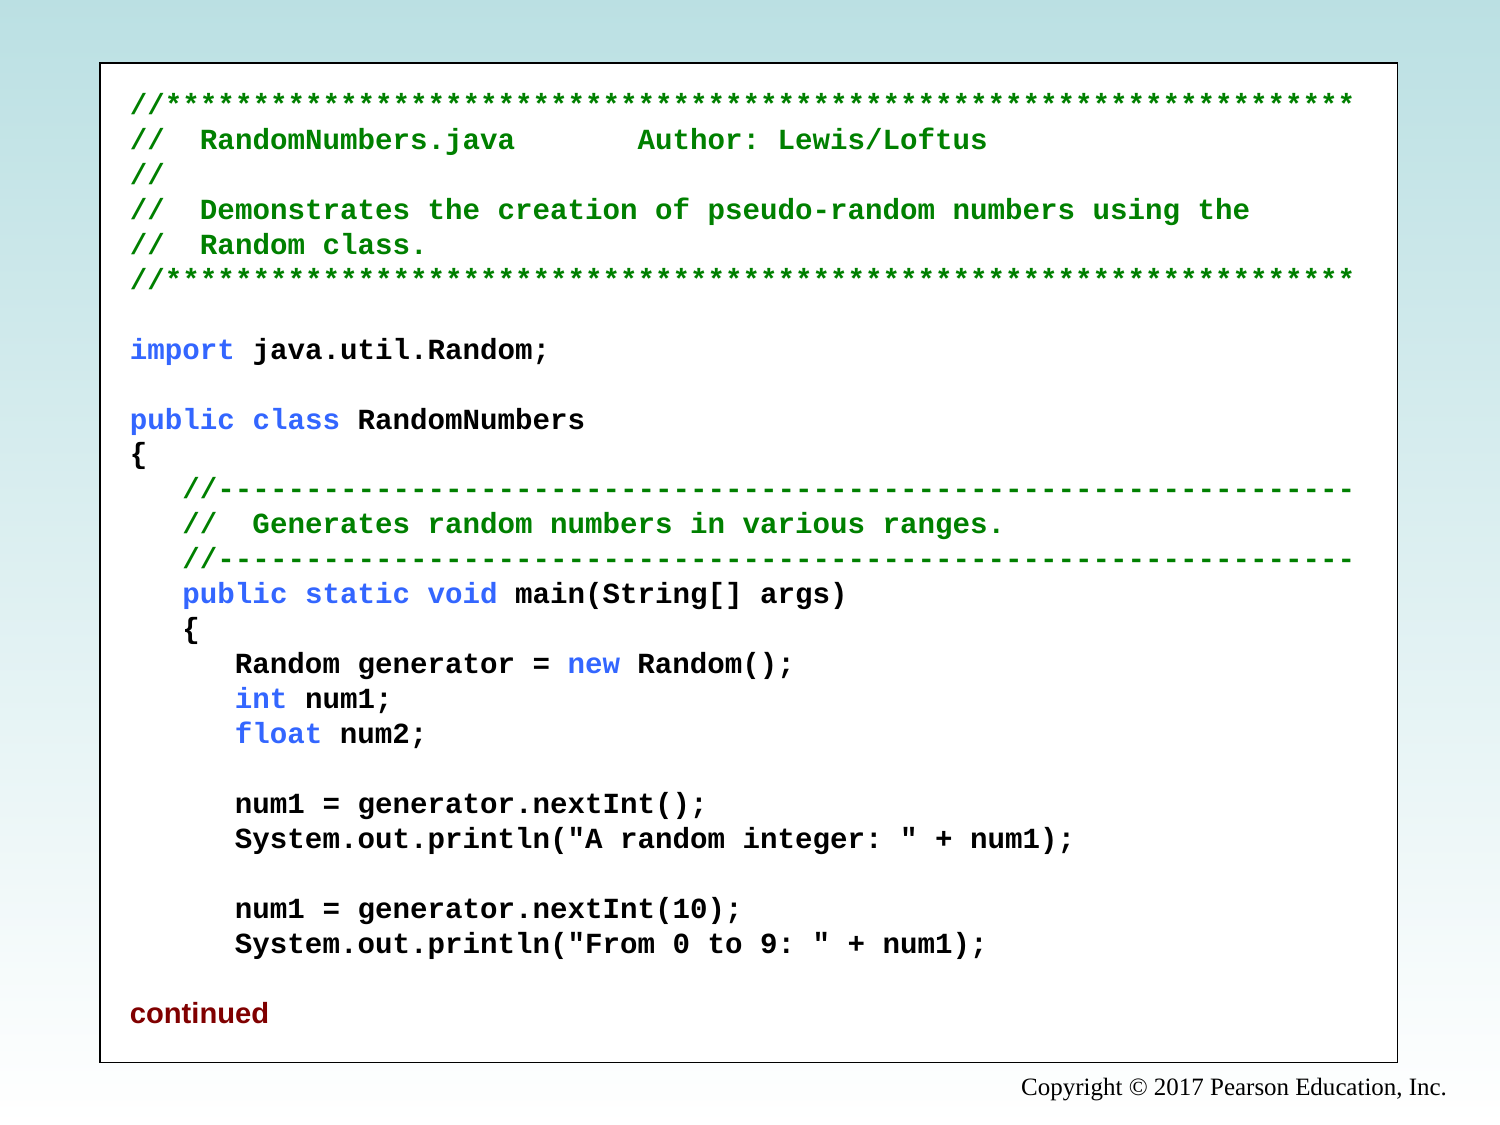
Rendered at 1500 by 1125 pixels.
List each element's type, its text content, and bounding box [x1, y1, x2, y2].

footer Copyright © 2017 Pearson Education, Inc. [549, 1062, 1463, 1113]
text_box //******************************************************************** // RandomNumbers.java Author: Lewis/Loftus // // Demonstrates the creation of pseudo-random numbers using the // Random class. //******************************************************************** import java.util.Random; public class RandomNumbers { //----------------------------------------------------------------- // Generates random numbers in various ranges. //----------------------------------------------------------------- public static void main(String[] args) { Random generator = new Random(); int num1; float num2; num1 = generator.nextInt(); System.out.println("A random integer: " + num1); num1 = generator.nextInt(10); System.out.println("From 0 to 9: " + num1); continued [99, 62, 1398, 1063]
